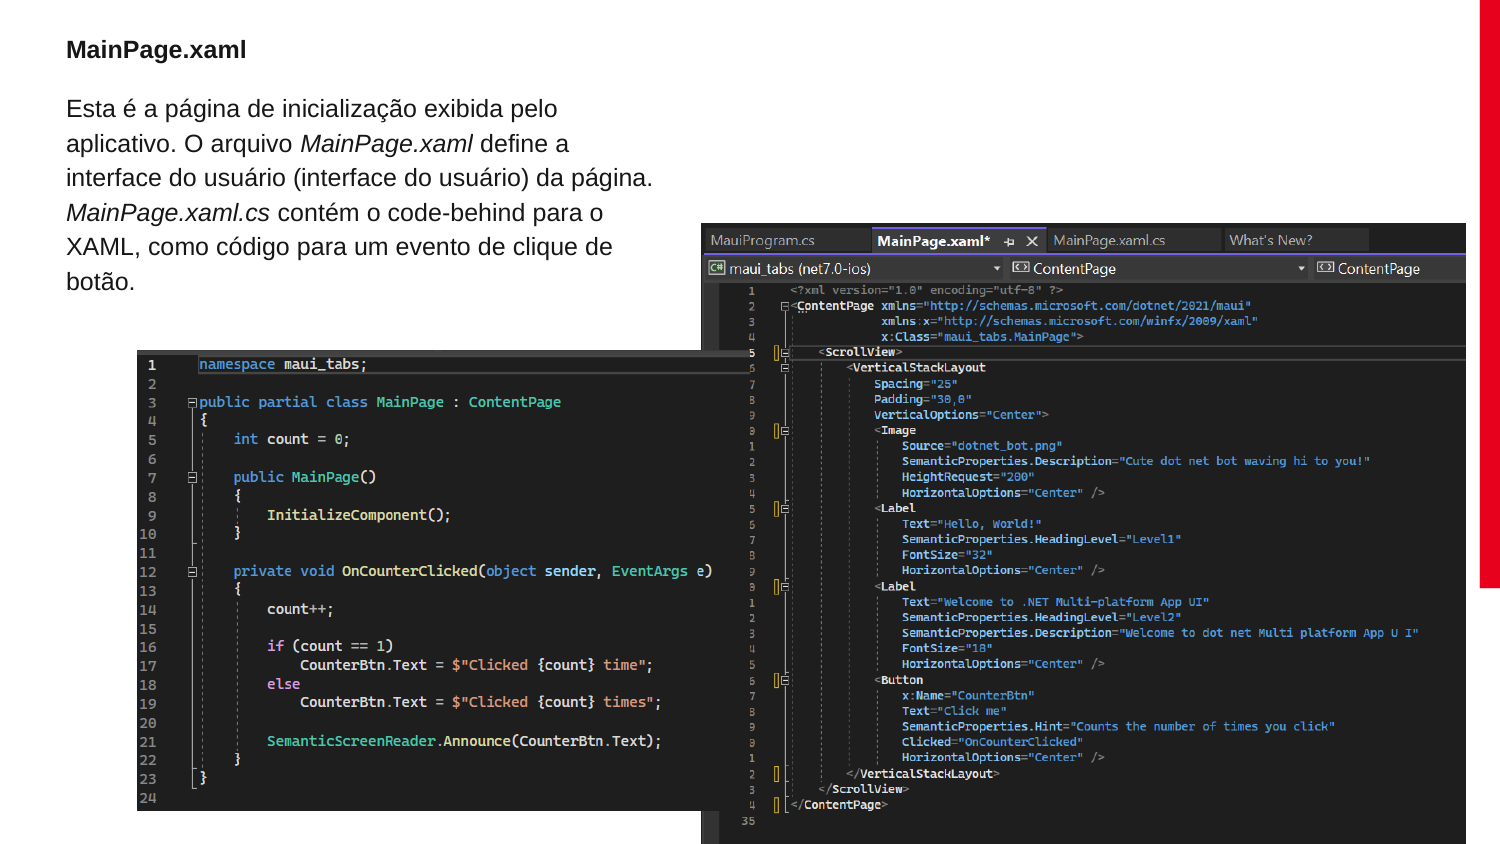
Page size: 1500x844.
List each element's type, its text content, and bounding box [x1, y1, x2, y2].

picture [137, 222, 1467, 844]
list MainPage.xaml Esta é a página de inicialização exibida pelo aplicativo. O arquivo MainPage.xaml define a interface do usuário (interface do usuário) da página. MainPage.xaml.cs contém o code-behind para o XAML, como código para um evento de clique de botão. [51, 14, 675, 575]
